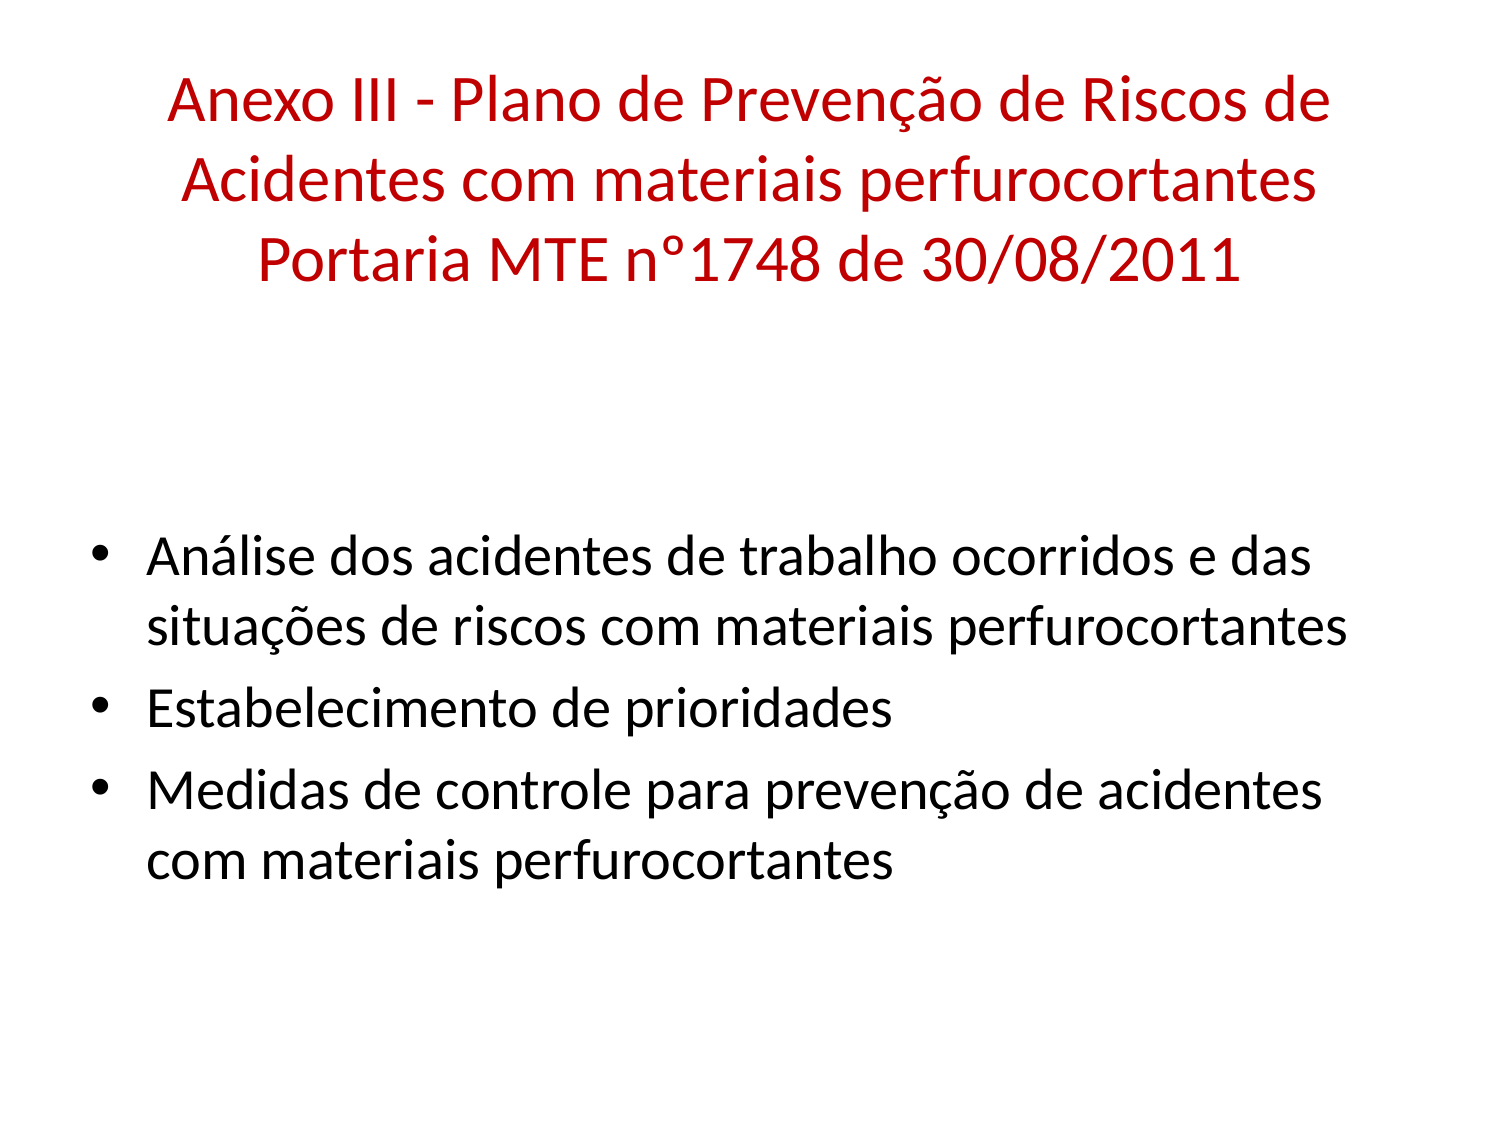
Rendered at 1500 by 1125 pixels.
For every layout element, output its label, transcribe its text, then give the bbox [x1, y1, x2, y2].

list Análise dos acidentes de trabalho ocorridos e das situações de riscos com materiais perfurocortantes Estabelecimento de prioridades Medidas de controle para prevenção de acidentes com materiais perfurocortantes [75, 326, 1425, 1083]
title Anexo III - Plano de Prevenção de Riscos de Acidentes com materiais perfurocortantes Portaria MTE nº1748 de 30/08/2011 [75, 45, 1425, 305]
